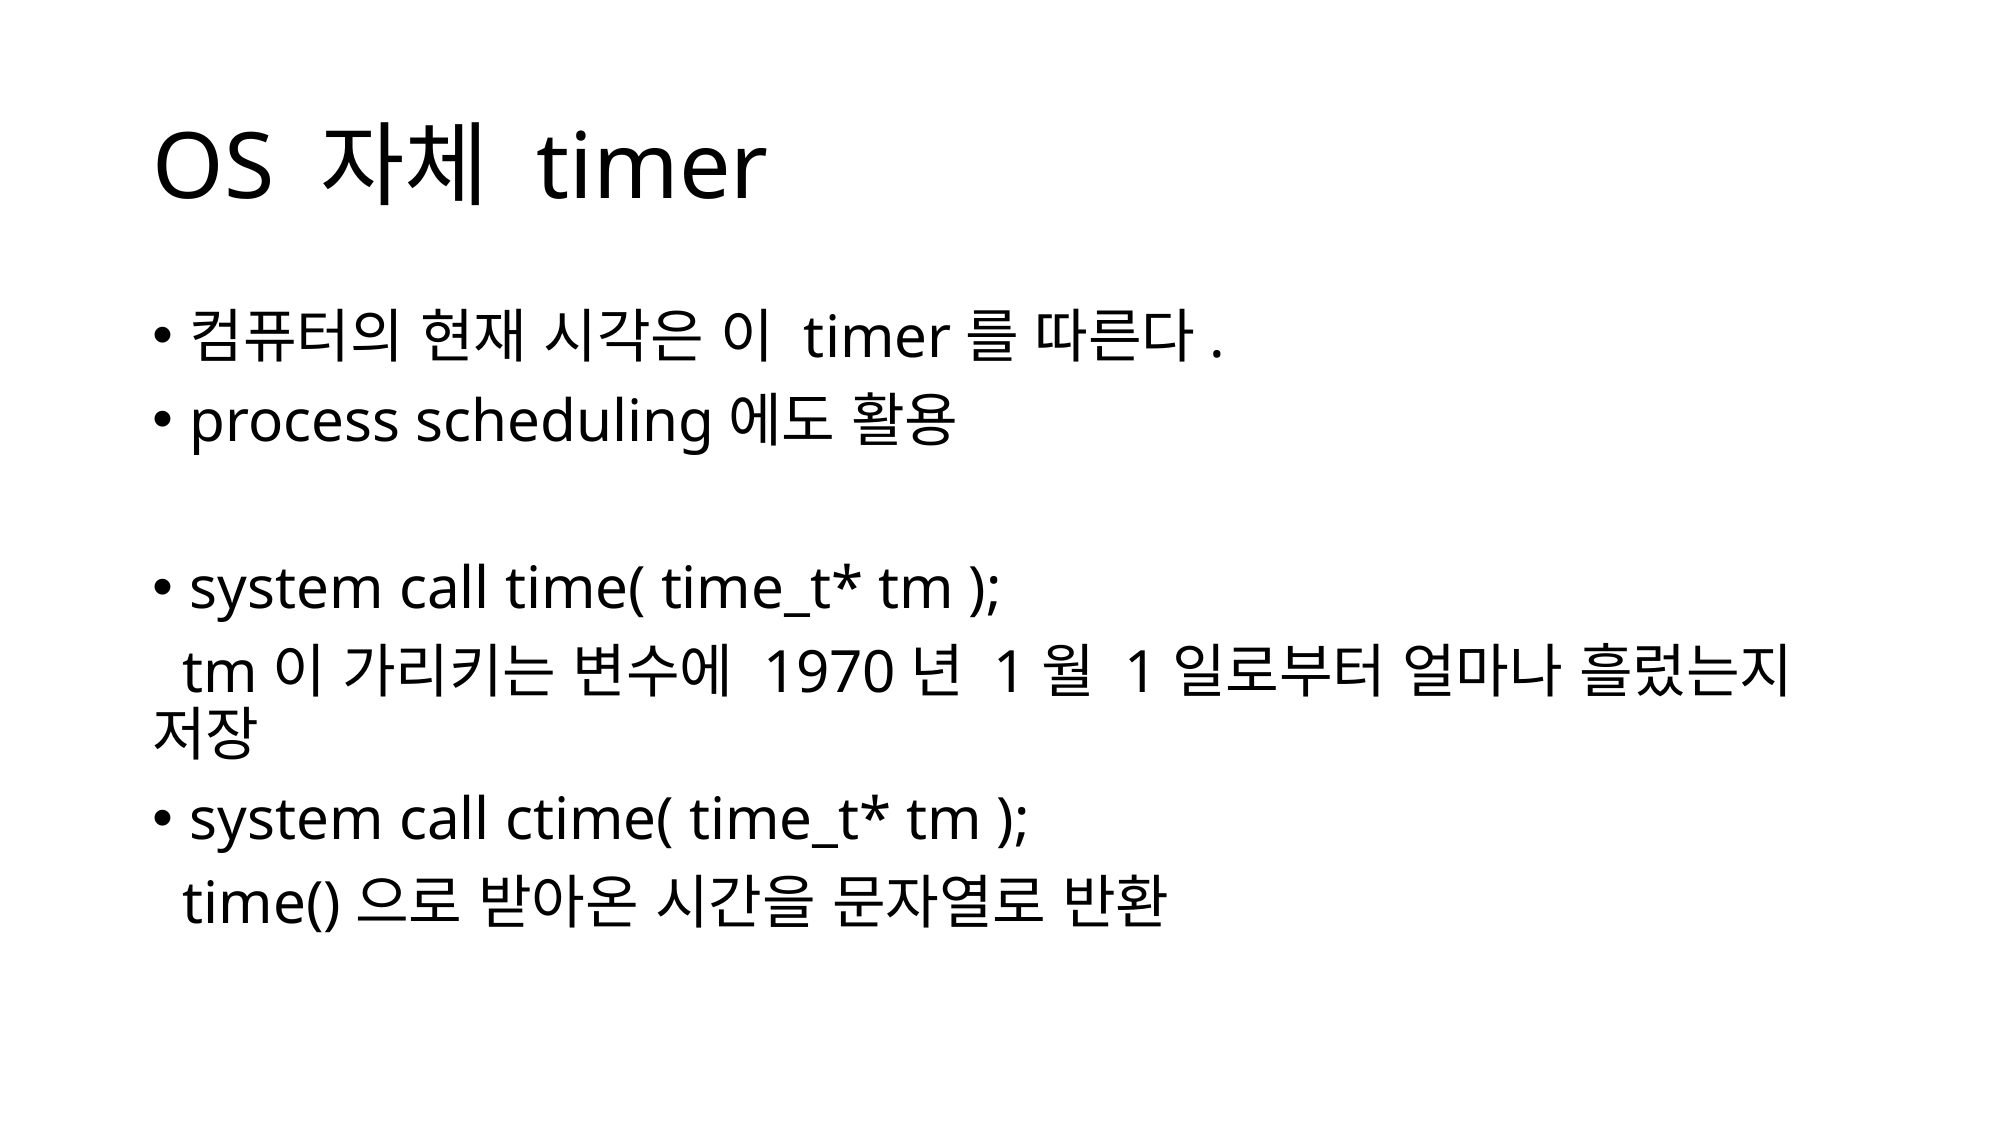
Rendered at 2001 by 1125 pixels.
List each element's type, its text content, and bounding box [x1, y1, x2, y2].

title OS 자체 timer [137, 59, 1863, 278]
list 컴퓨터의 현재 시각은 이 timer를 따른다. process scheduling에도 활용 system call time( time_t* tm ); tm이 가리키는 변수에 1970년 1월 1일로부터 얼마나 흘렀는지 저장 system call ctime( time_t* tm ); time()으로 받아온 시간을 문자열로 반환 [137, 299, 1863, 1014]
